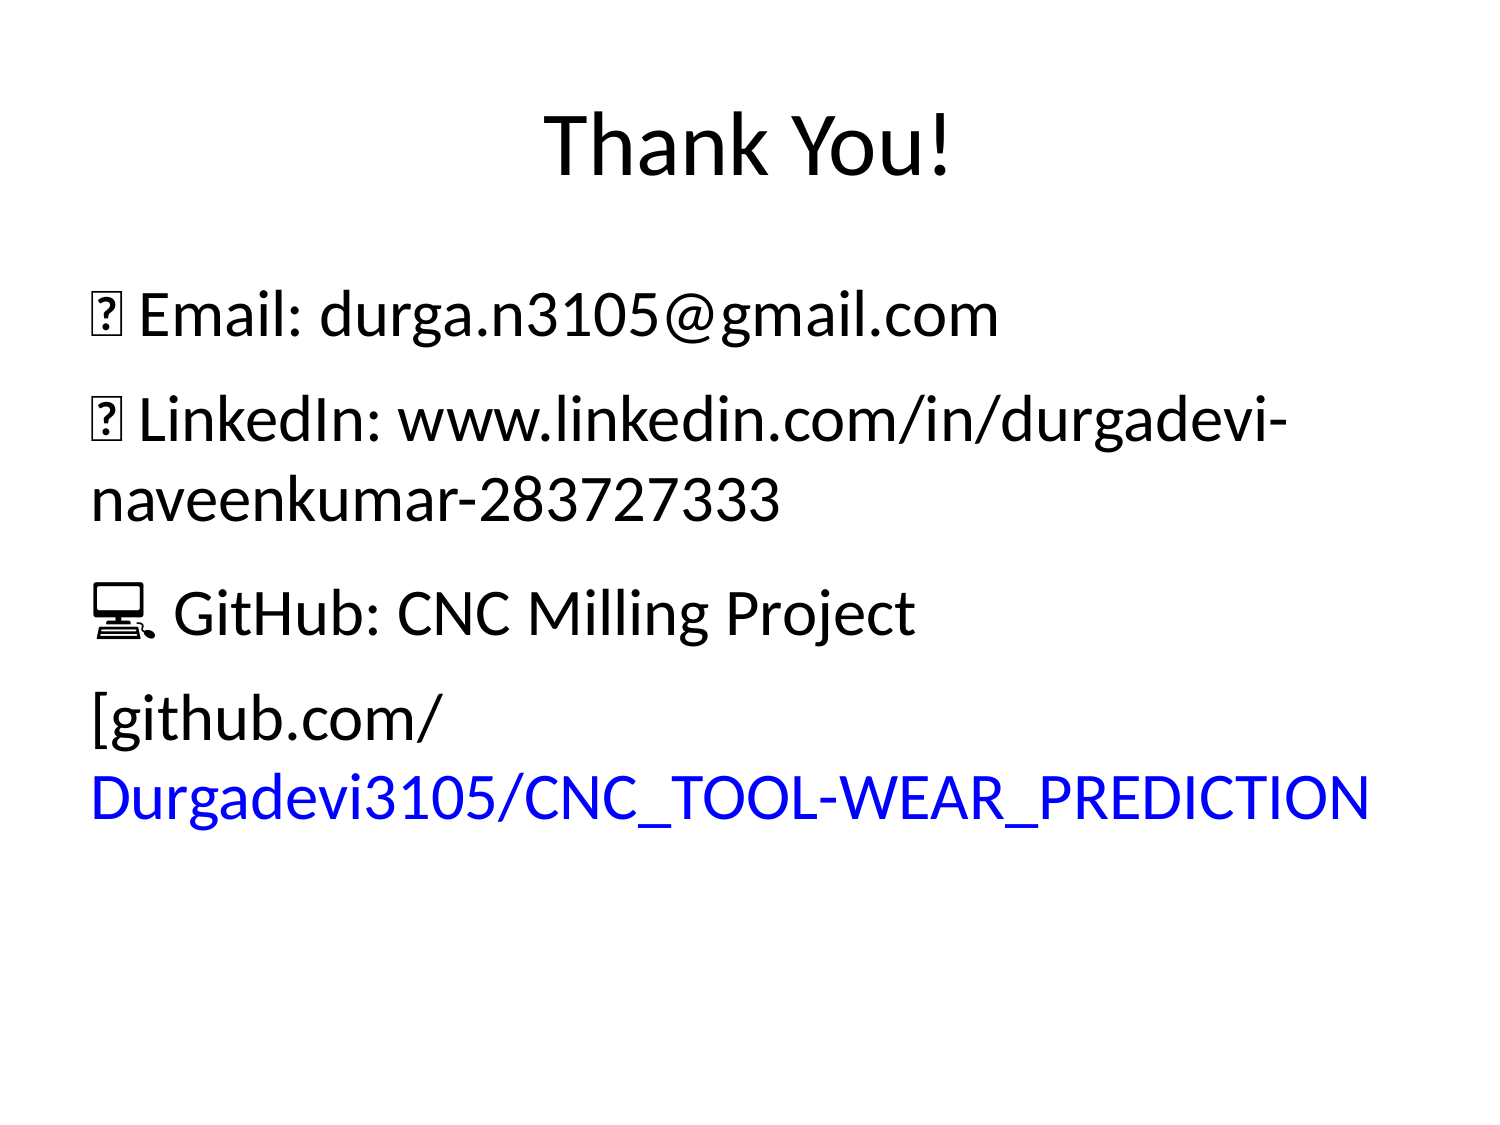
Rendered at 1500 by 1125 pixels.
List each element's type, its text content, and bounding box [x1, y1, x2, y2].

list 📧 Email: durga.n3105@gmail.com 🔗 LinkedIn: www.linkedin.com/in/durgadevi-naveenkumar-283727333 💻 GitHub: CNC Milling Project [github.com/Durgadevi3105/CNC_TOOL-WEAR_PREDICTION [75, 262, 1425, 1005]
title Thank You! [75, 45, 1425, 233]
